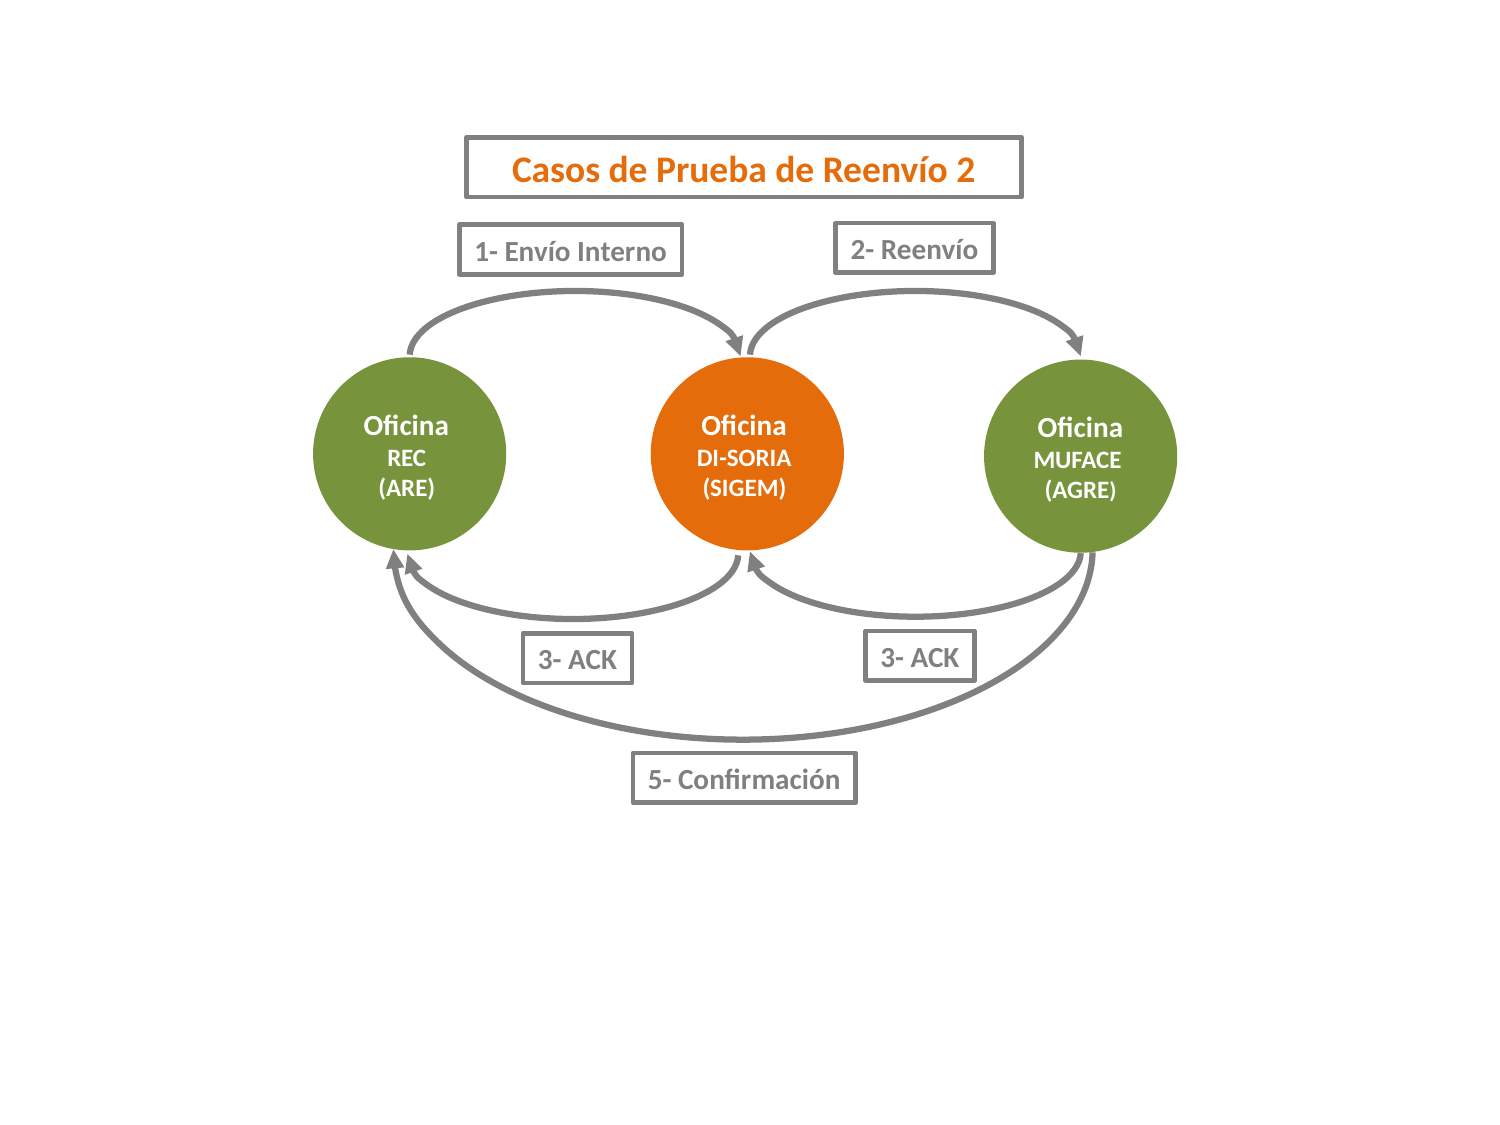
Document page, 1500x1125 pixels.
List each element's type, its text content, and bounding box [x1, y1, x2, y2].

text_box Oficina REC (ARE) [313, 357, 507, 549]
text_box [404, 553, 739, 620]
text_box 2- Reenvío [835, 223, 994, 273]
text_box Casos de Prueba de Reenvío 2 [466, 137, 1022, 197]
text_box [749, 290, 1084, 356]
text_box [408, 290, 744, 356]
text_box 1- Envío Interno [459, 224, 682, 275]
text_box 3- ACK [523, 633, 633, 683]
text_box Oficina DI-SORIA (SIGEM) [650, 357, 844, 551]
text_box [387, 549, 1094, 741]
text_box Oficina MUFACE (AGRE) [984, 359, 1178, 552]
text_box 3- ACK [865, 631, 975, 681]
text_box [746, 551, 1082, 618]
text_box 5- Confirmación [633, 753, 856, 803]
